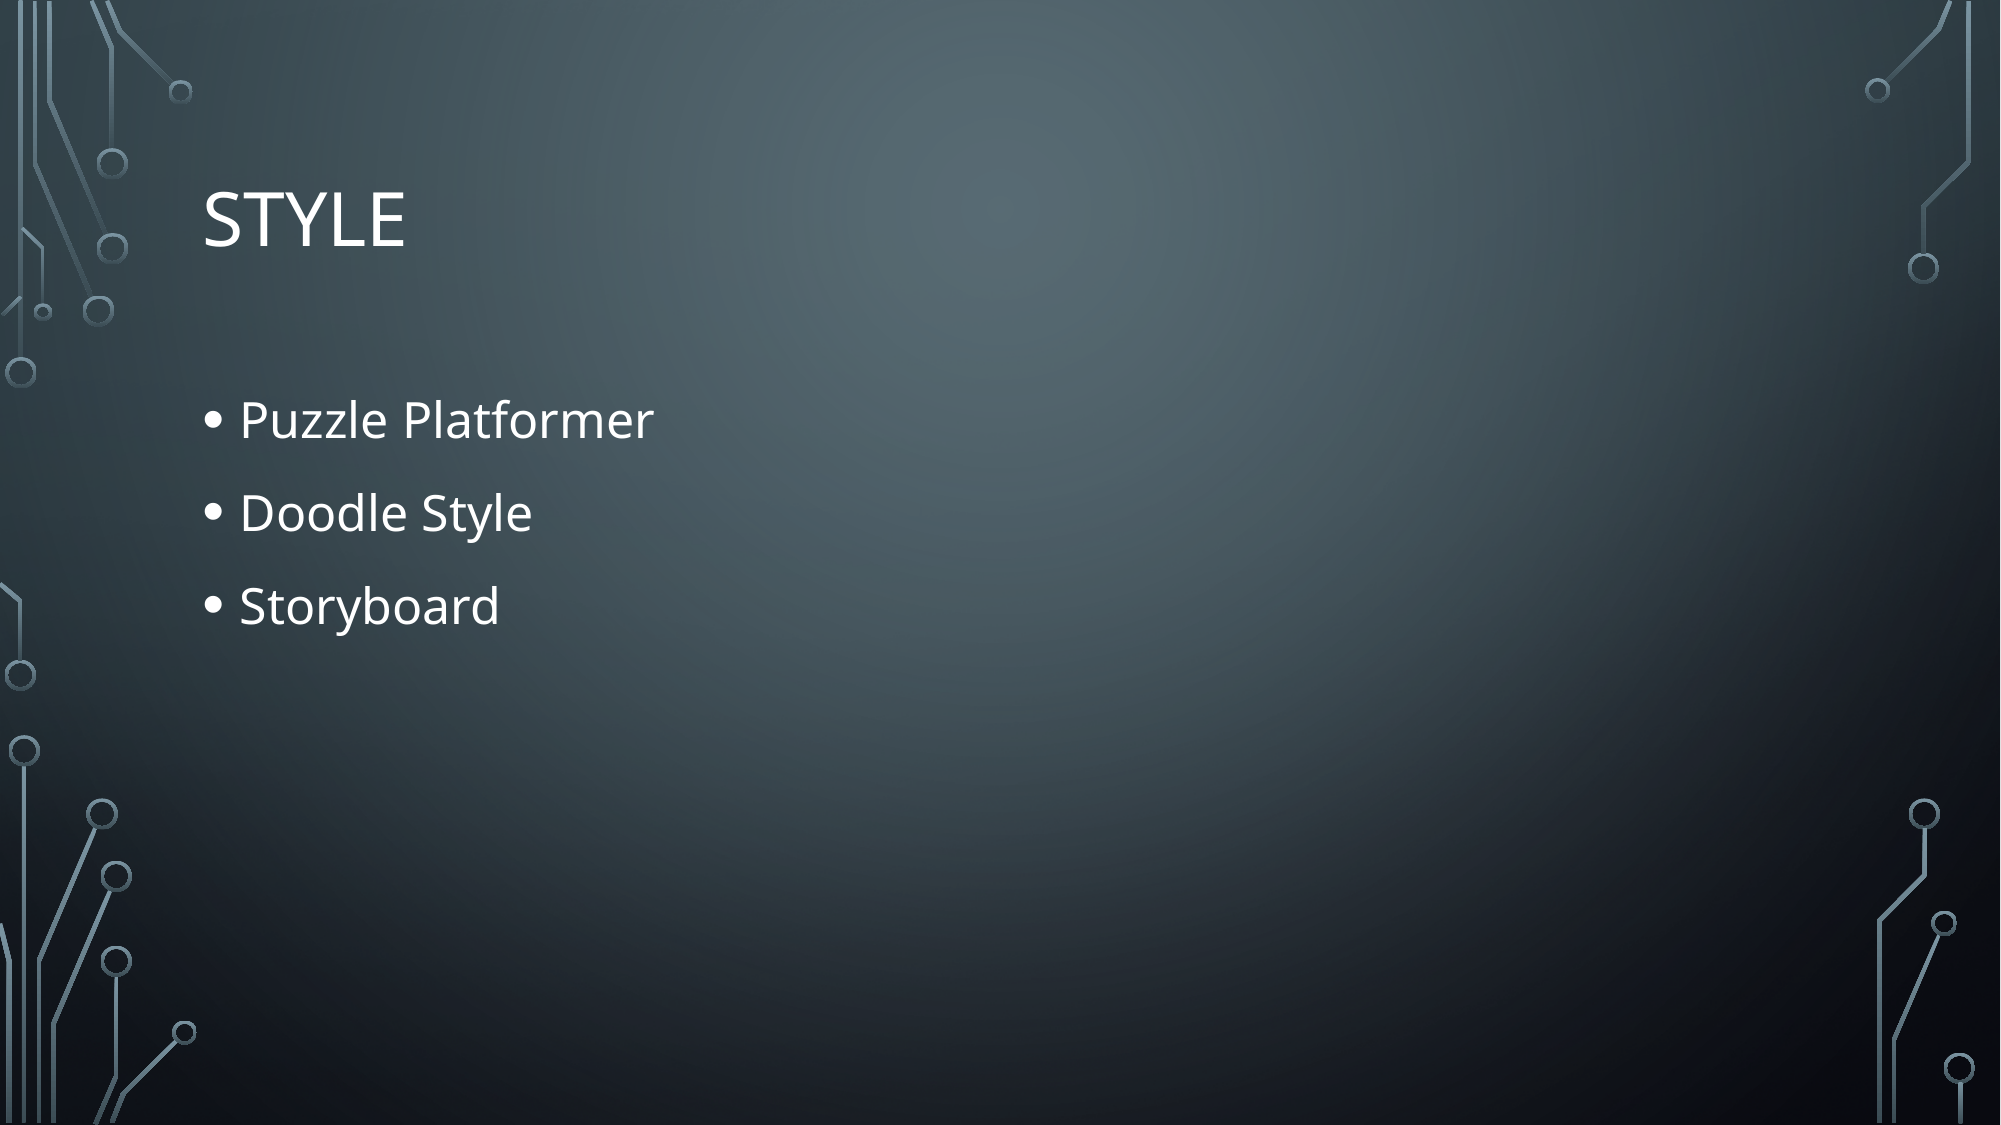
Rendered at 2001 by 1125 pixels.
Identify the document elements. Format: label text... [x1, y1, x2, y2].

title Style [187, 101, 1813, 344]
list Puzzle Platformer Doodle Style Storyboard [187, 369, 1813, 950]
